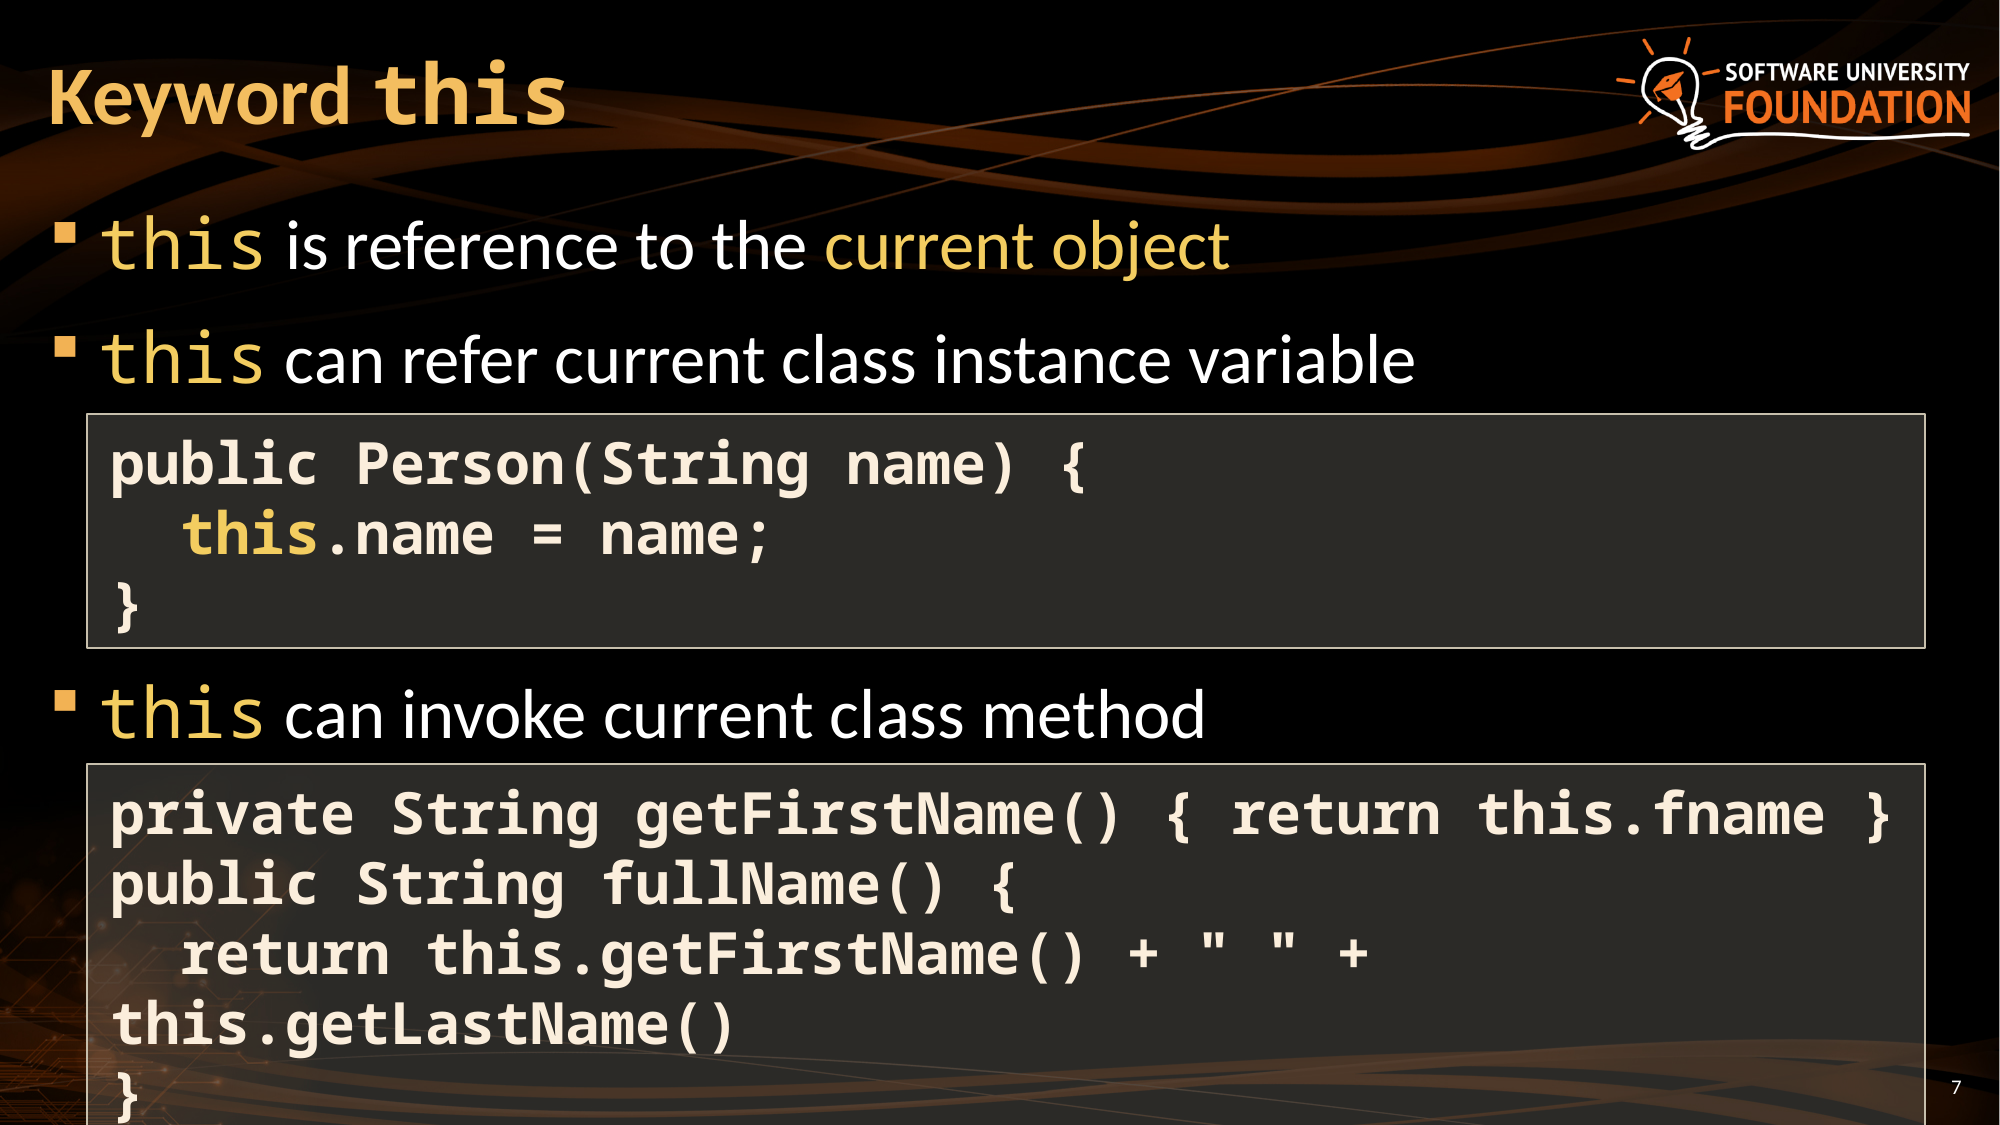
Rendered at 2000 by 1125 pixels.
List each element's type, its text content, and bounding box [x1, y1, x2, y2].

title Keyword this [30, 6, 1602, 189]
picture [0, 0, 2000, 1125]
text_box public Person(String name) { this.name = name; } [87, 414, 1925, 648]
list this is reference to the current object this can refer current class instance variable this can invoke current class method [31, 188, 1968, 1103]
text_box private String getFirstName() { return this.fname } public String fullName() { return this.getFirstName() + " " + this.getLastName() } [87, 764, 1925, 1125]
